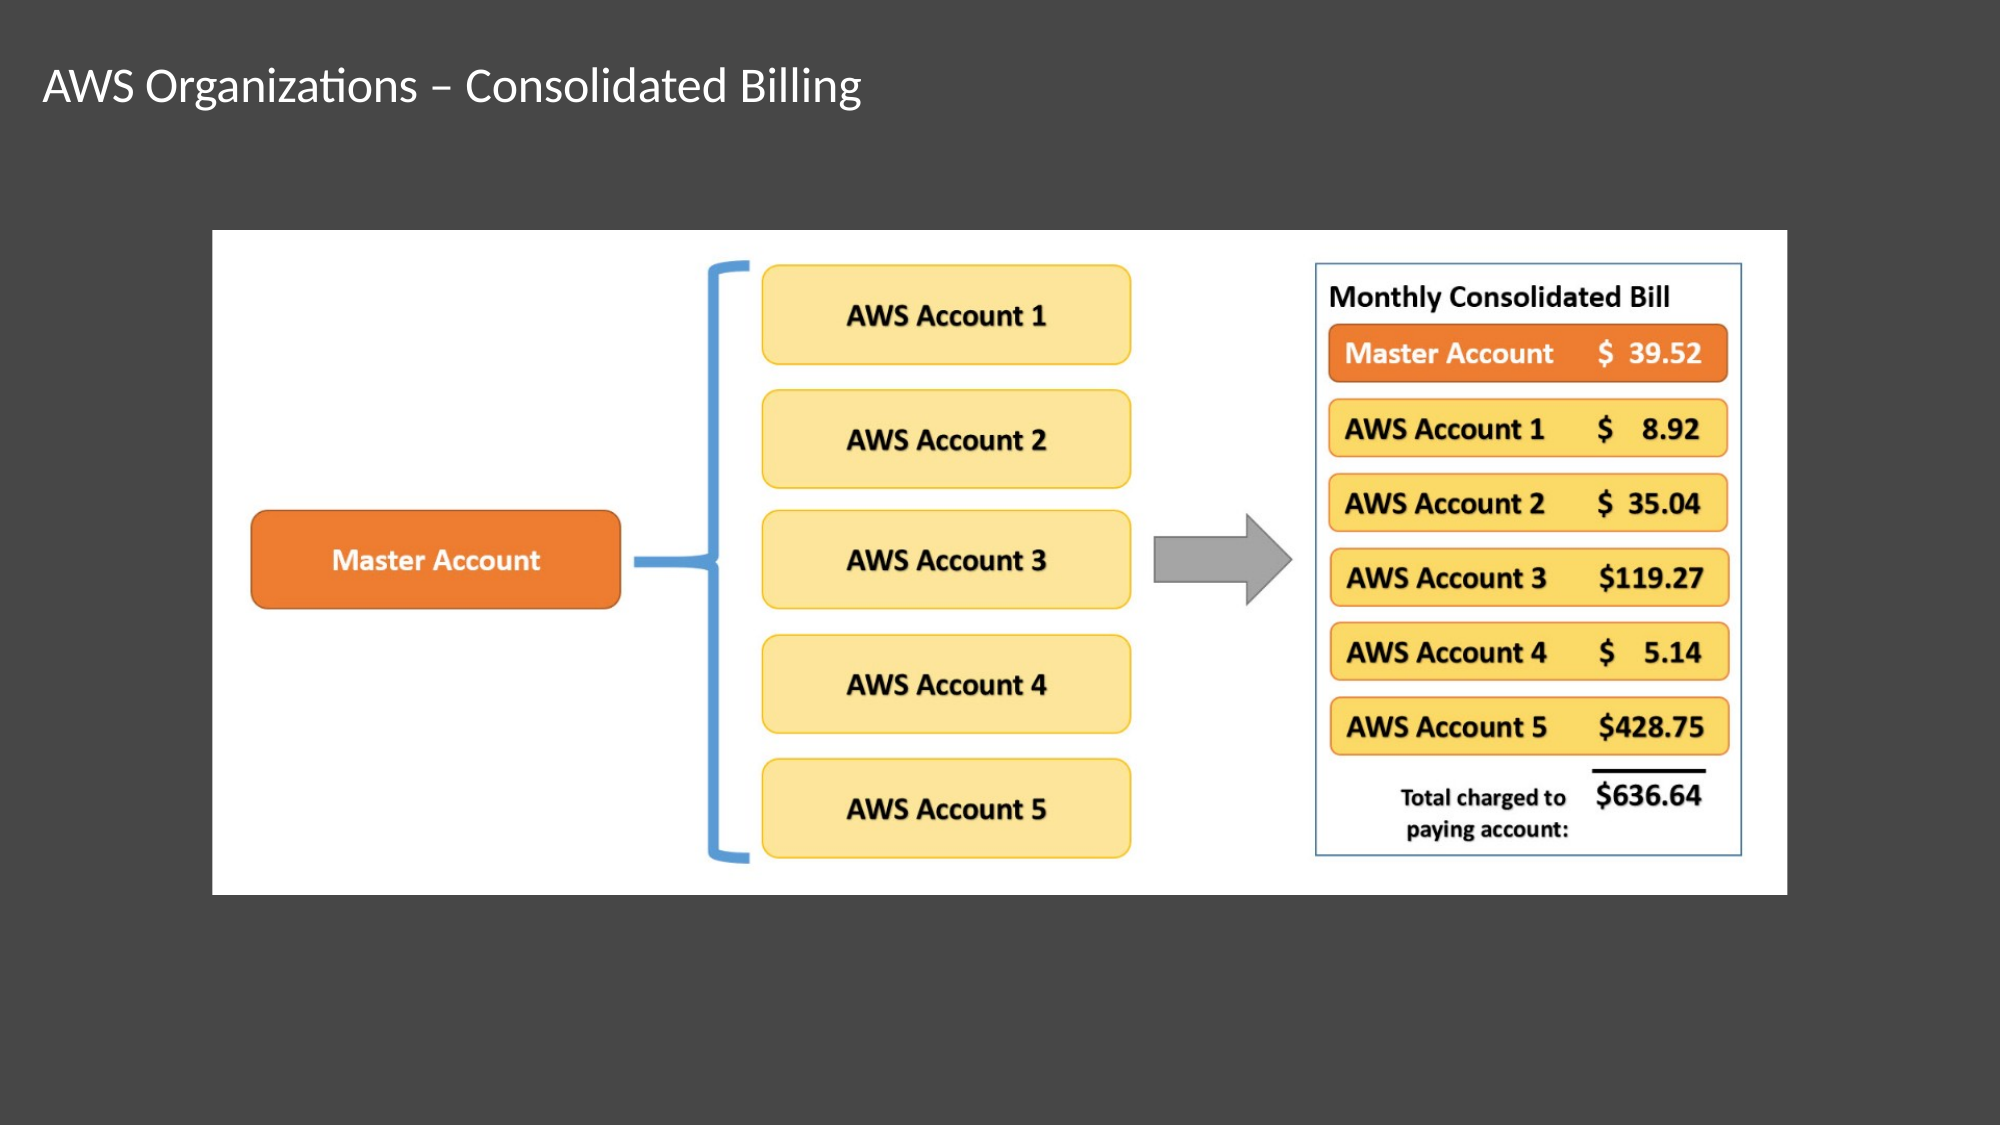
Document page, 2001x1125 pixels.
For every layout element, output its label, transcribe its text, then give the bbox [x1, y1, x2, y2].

title AWS Organizations – Consolidated Billing [40, 49, 874, 240]
text_box [212, 230, 1788, 895]
